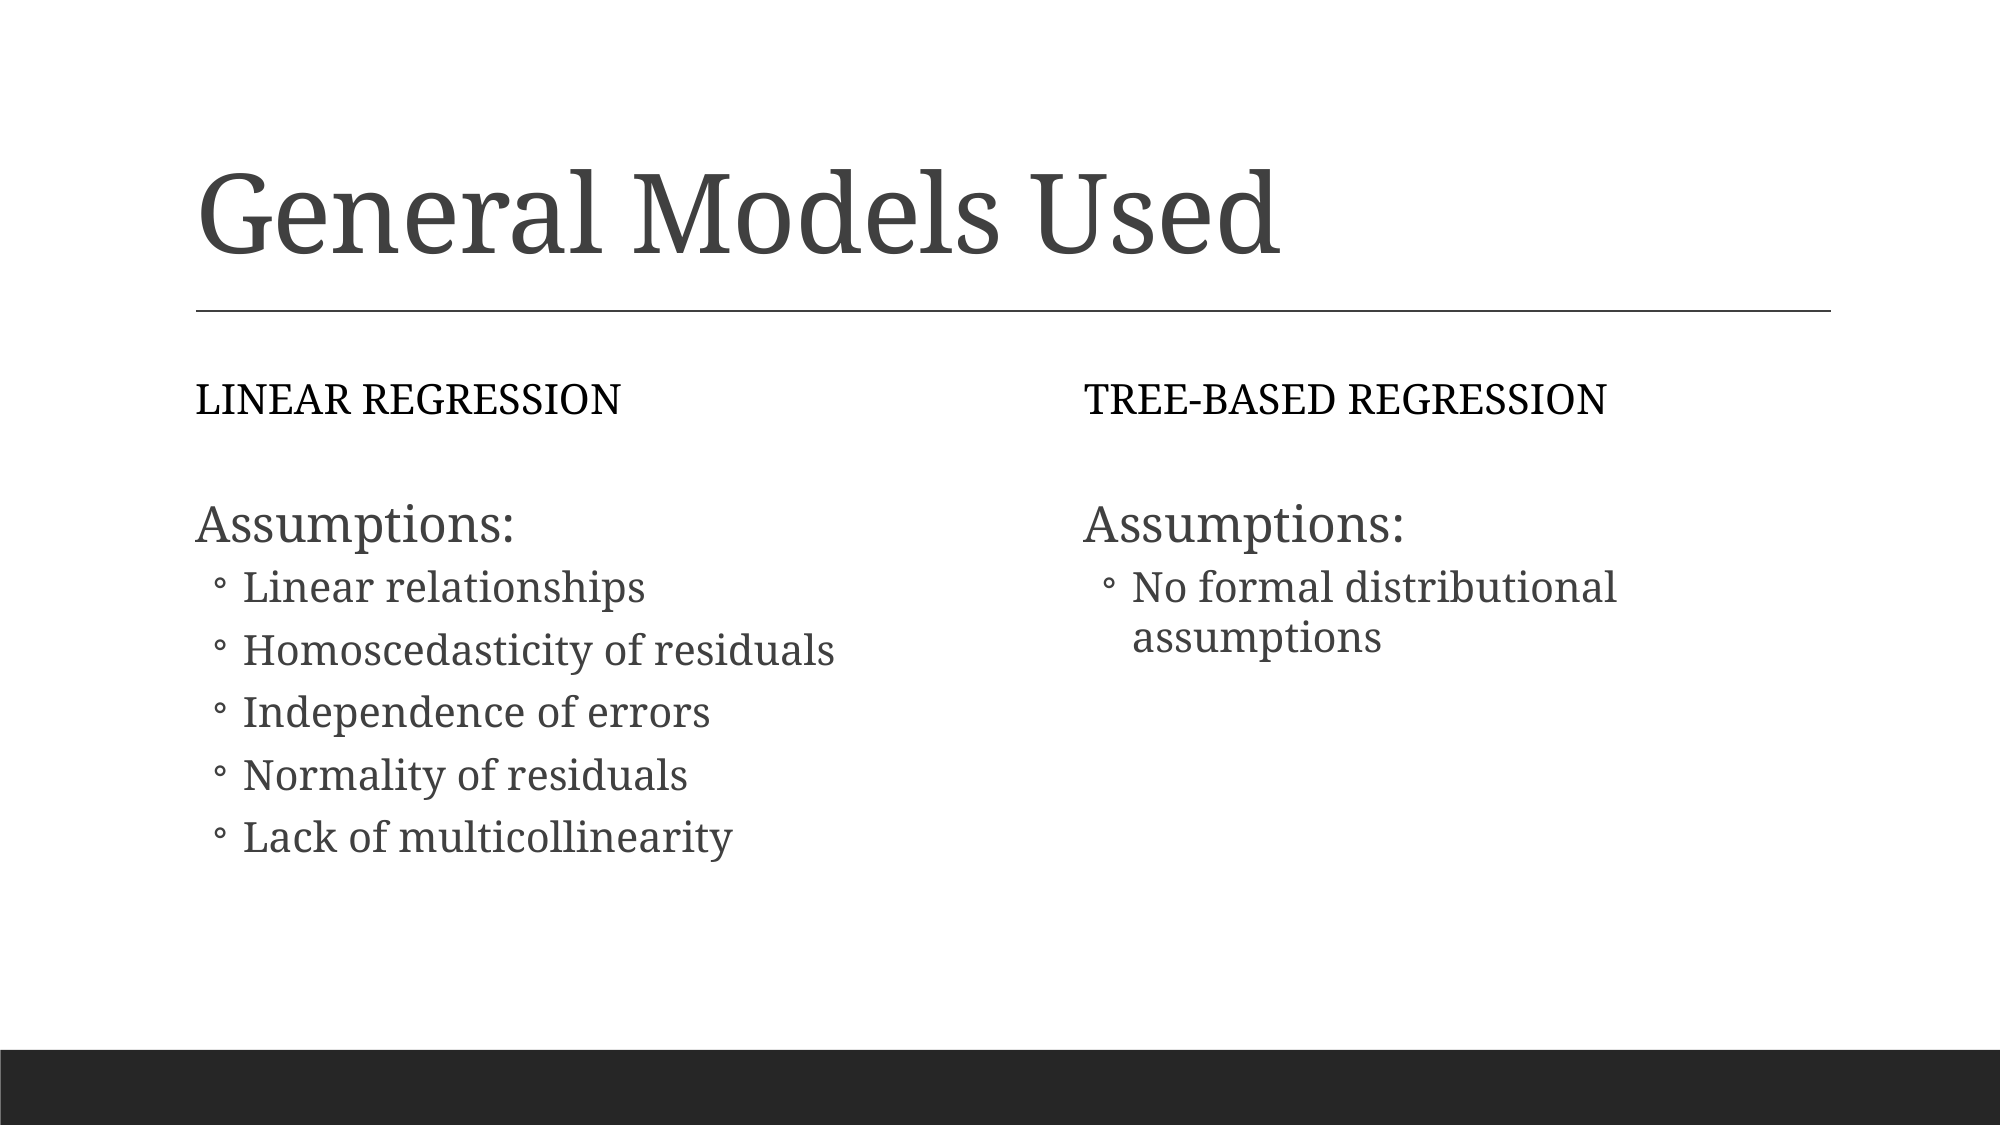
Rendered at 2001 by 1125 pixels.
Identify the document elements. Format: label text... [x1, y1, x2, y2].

list Linear regression [180, 337, 942, 459]
list Assumptions: Linear relationships Homoscedasticity of residuals Independence of errors Normality of residuals Lack of multicollinearity [180, 485, 942, 963]
title General Models Used [180, 47, 1830, 285]
list Tree-Based Regression [1068, 337, 1830, 459]
list Assumptions: No formal distributional assumptions [1068, 485, 1830, 963]
